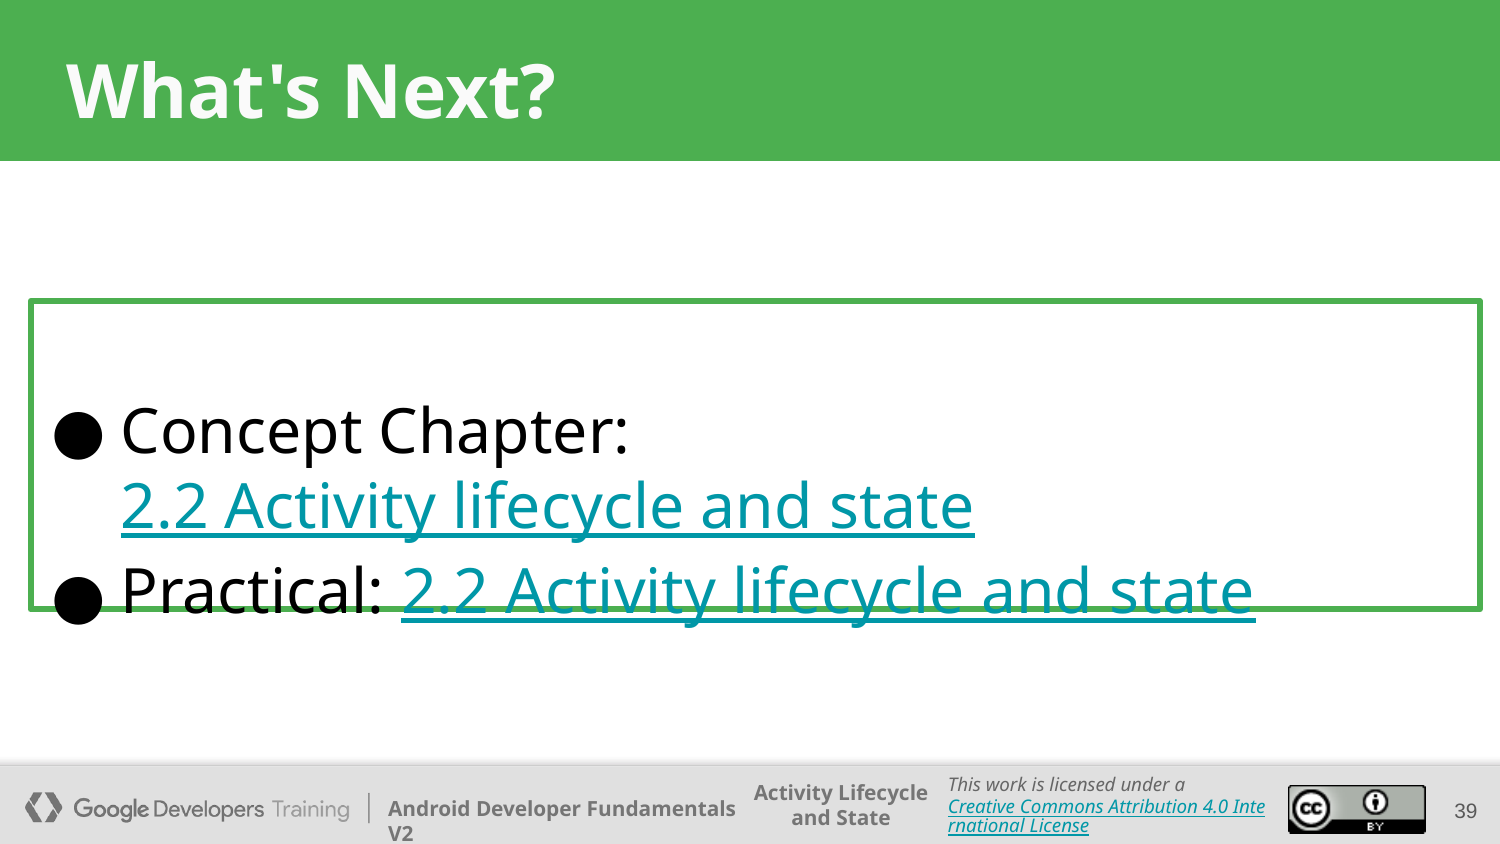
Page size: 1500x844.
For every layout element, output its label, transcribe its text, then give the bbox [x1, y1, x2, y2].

slide_number ‹#› [1402, 777, 1493, 842]
title What's Next? [51, 28, 1449, 122]
text_box Concept Chapter: 2.2 Activity lifecycle and state Practical: 2.2 Activity lifecycle and state [30, 301, 1480, 610]
picture [0, 161, 1500, 844]
